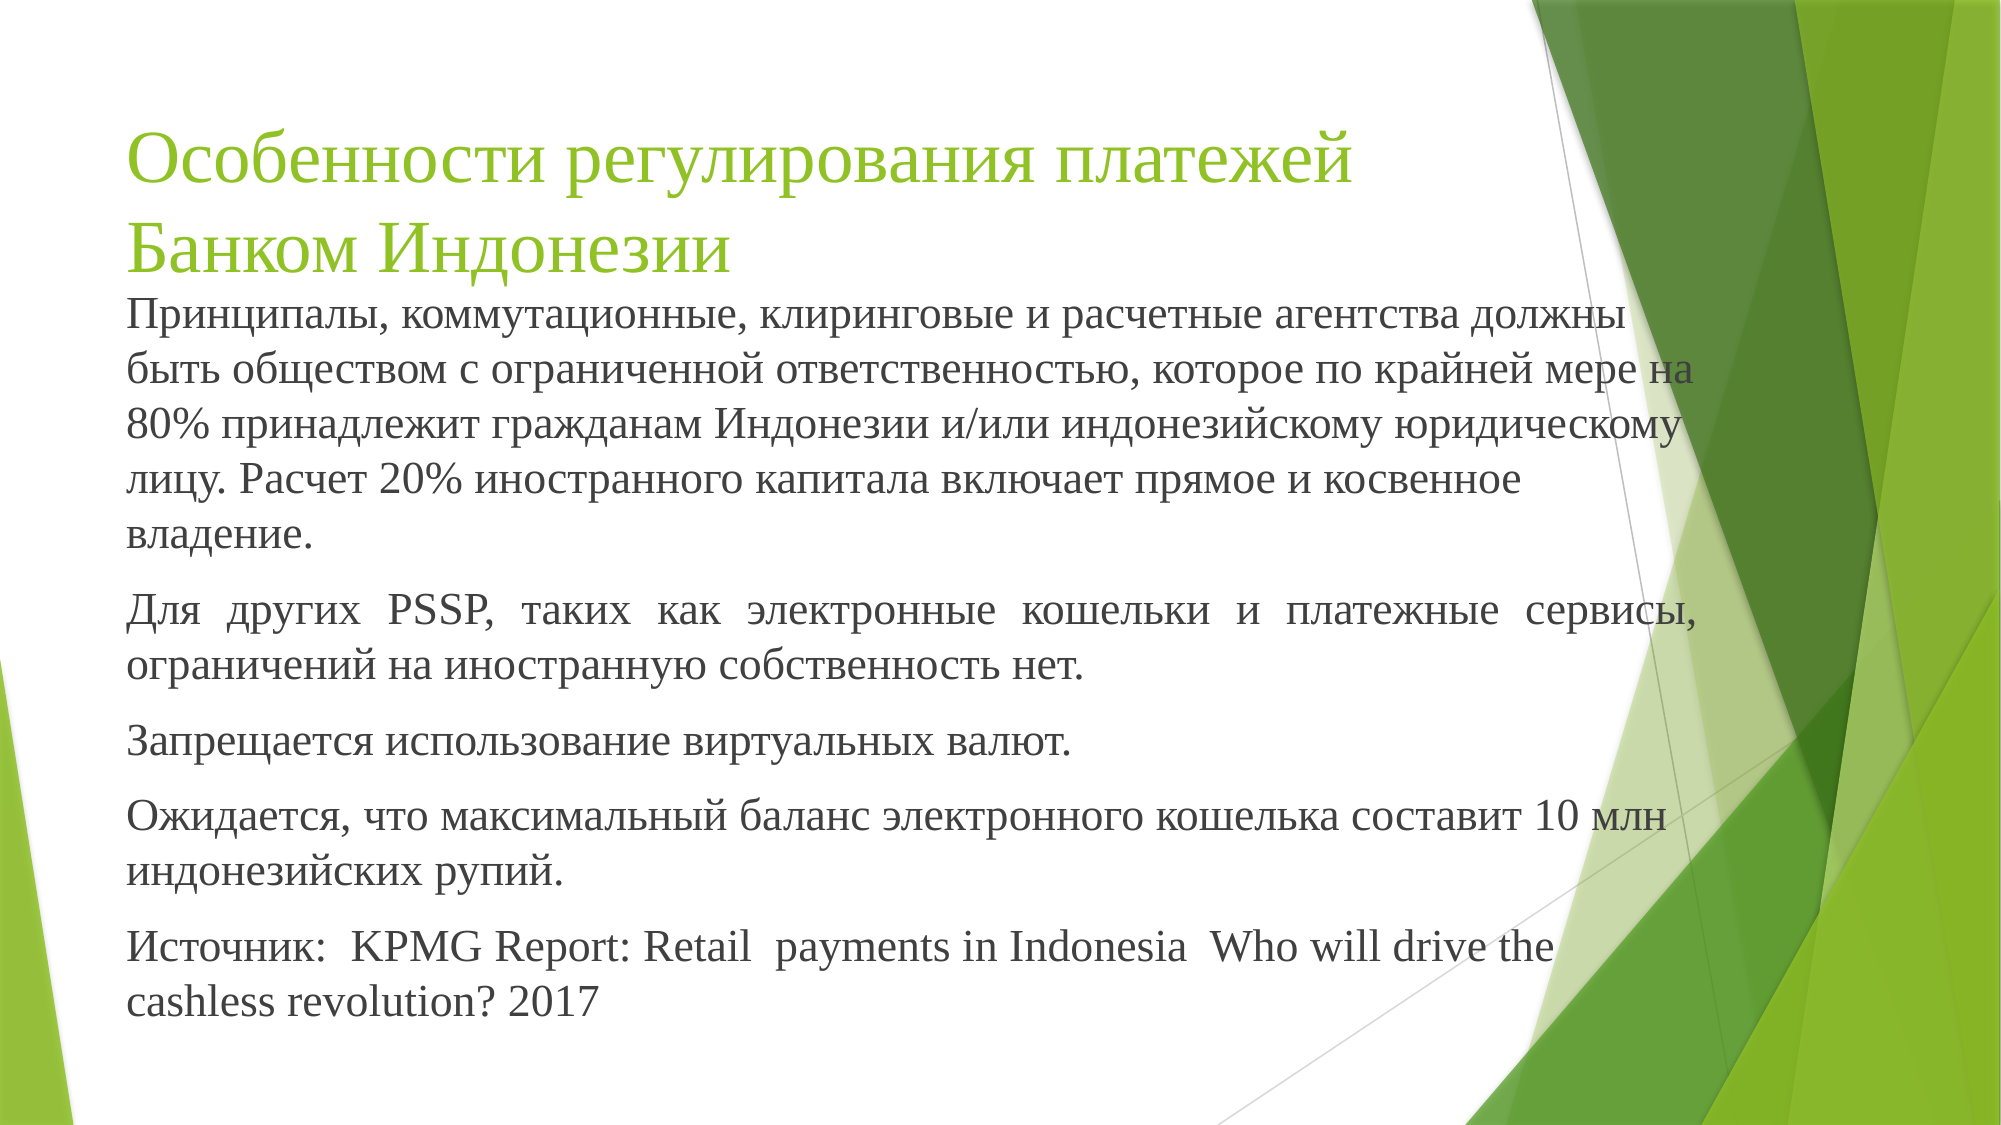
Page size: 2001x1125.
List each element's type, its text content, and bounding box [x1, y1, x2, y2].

list Принципалы, коммутационные, клиринговые и расчетные агентства должны быть обществом с ограниченной ответственностью, которое по крайней мере на 80% принадлежит гражданам Индонезии и/или индонезийскому юридическому лицу. Расчет 20% иностранного капитала включает прямое и косвенное владение. Для других PSSP, таких как электронные кошельки и платежные сервисы, ограничений на иностранную собственность нет. Запрещается использование виртуальных валют. Ожидается, что максимальный баланс электронного кошелька составит 10 млн индонезийских рупий. Источник: KPMG Report: Retail payments in Indonesia Who will drive the cashless revolution? 2017 [111, 275, 1714, 1035]
title Особенности регулирования платежей Банком Индонезии [111, 99, 1522, 275]
